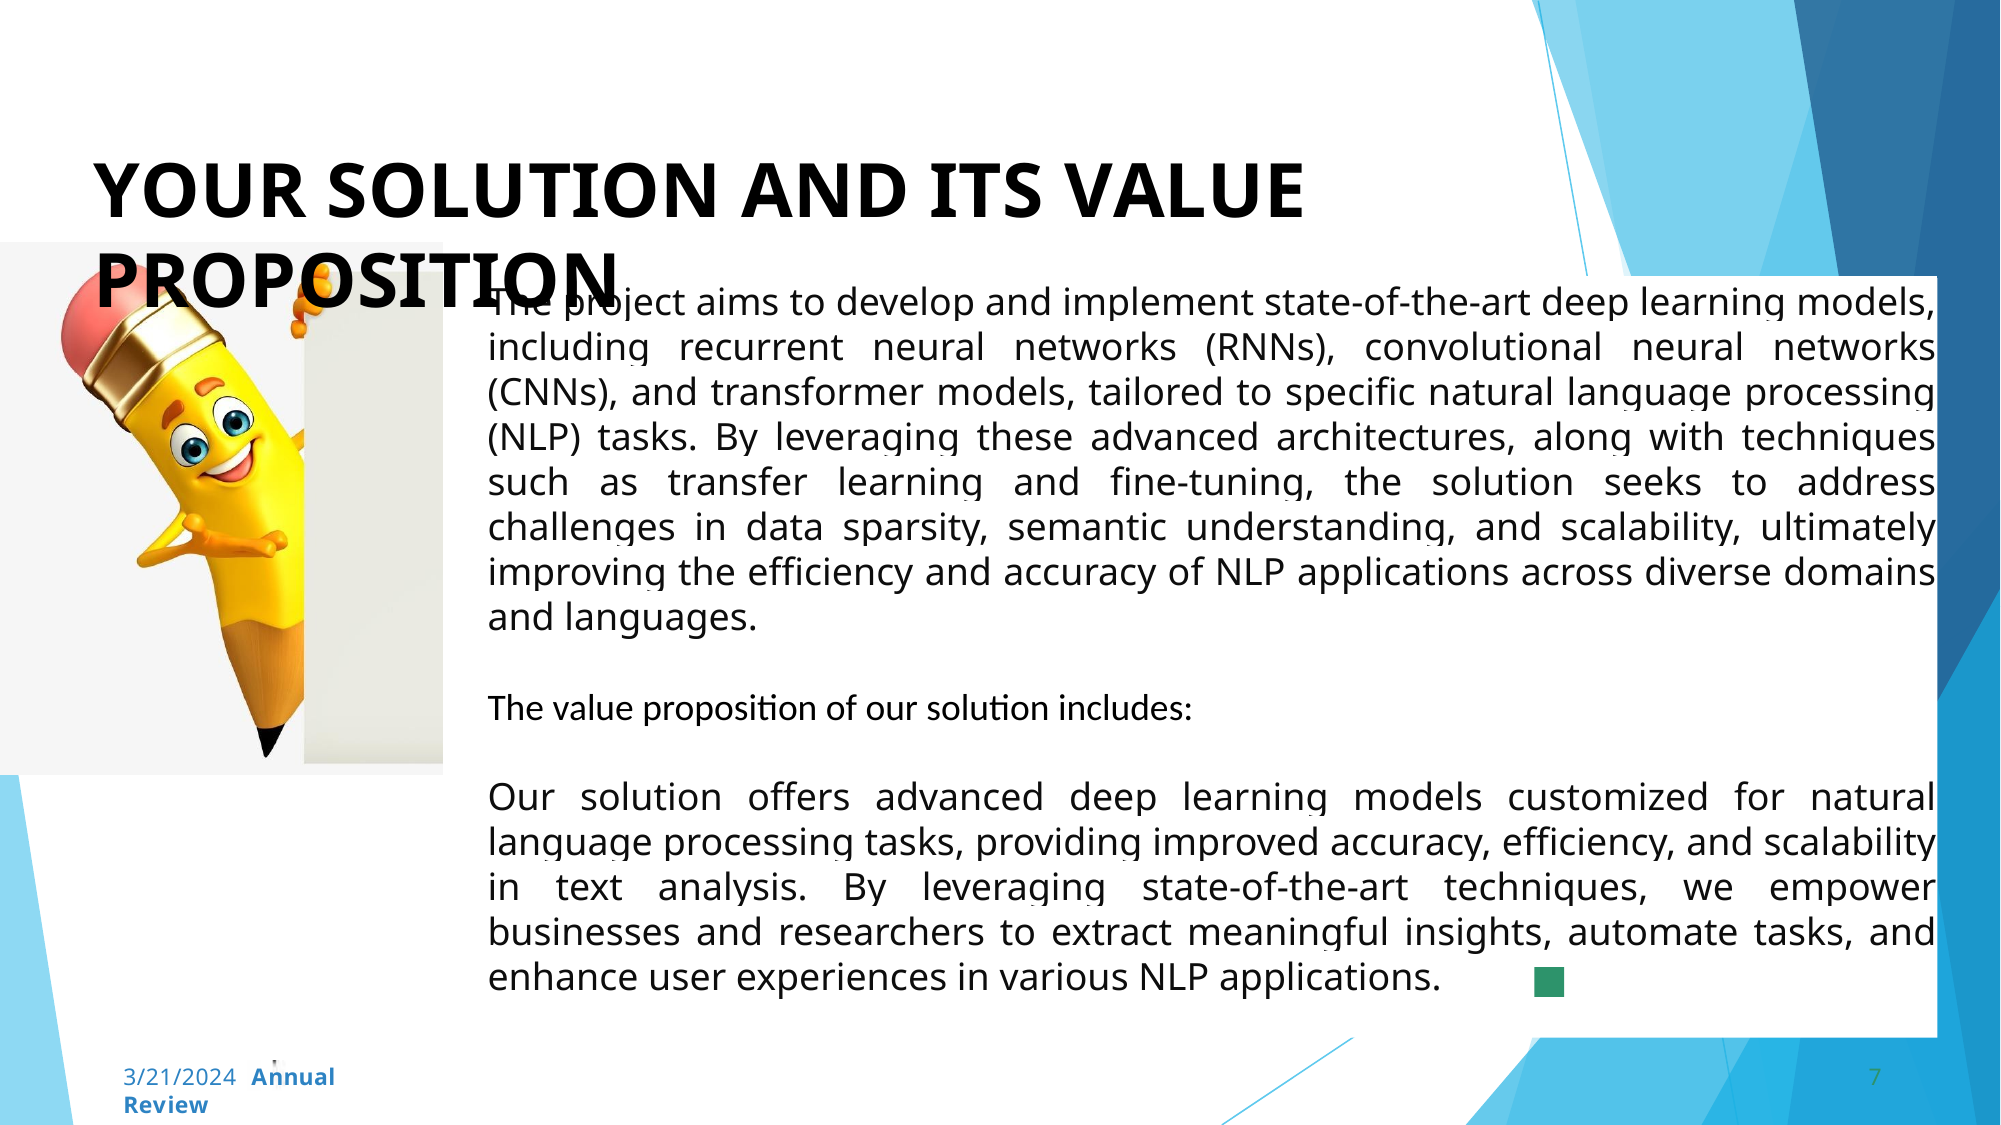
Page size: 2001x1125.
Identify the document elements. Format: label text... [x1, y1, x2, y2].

picture [110, 1060, 463, 1094]
slide_number 7 [1862, 1061, 1888, 1125]
text_box [1534, 967, 1565, 997]
text_box 3/21/2024 Annual Review [121, 1103, 417, 1118]
title YOUR SOLUTION AND ITS VALUE PROPOSITION [91, 140, 1694, 331]
picture [0, 241, 443, 776]
text_box The project aims to develop and implement state-of-the-art deep learning models, including recurrent neural networks (RNNs), convolutional neural networks (CNNs), and transformer models, tailored to specific natural language processing (NLP) tasks. By leveraging these advanced architectures, along with techniques such as transfer learning and fine-tuning, the solution seeks to address challenges in data sparsity, semantic understanding, and scalability, ultimately improving the efficiency and accuracy of NLP applications across diverse domains and languages. The value proposition of our solution includes: Our solution offers advanced deep learning models customized for natural language processing tasks, providing improved accuracy, efficiency, and scalability in text analysis. By leveraging state-of-the-art techniques, we empower businesses and researchers to extract meaningful insights, automate tasks, and enhance user experiences in various NLP applications. [487, 278, 1938, 1038]
